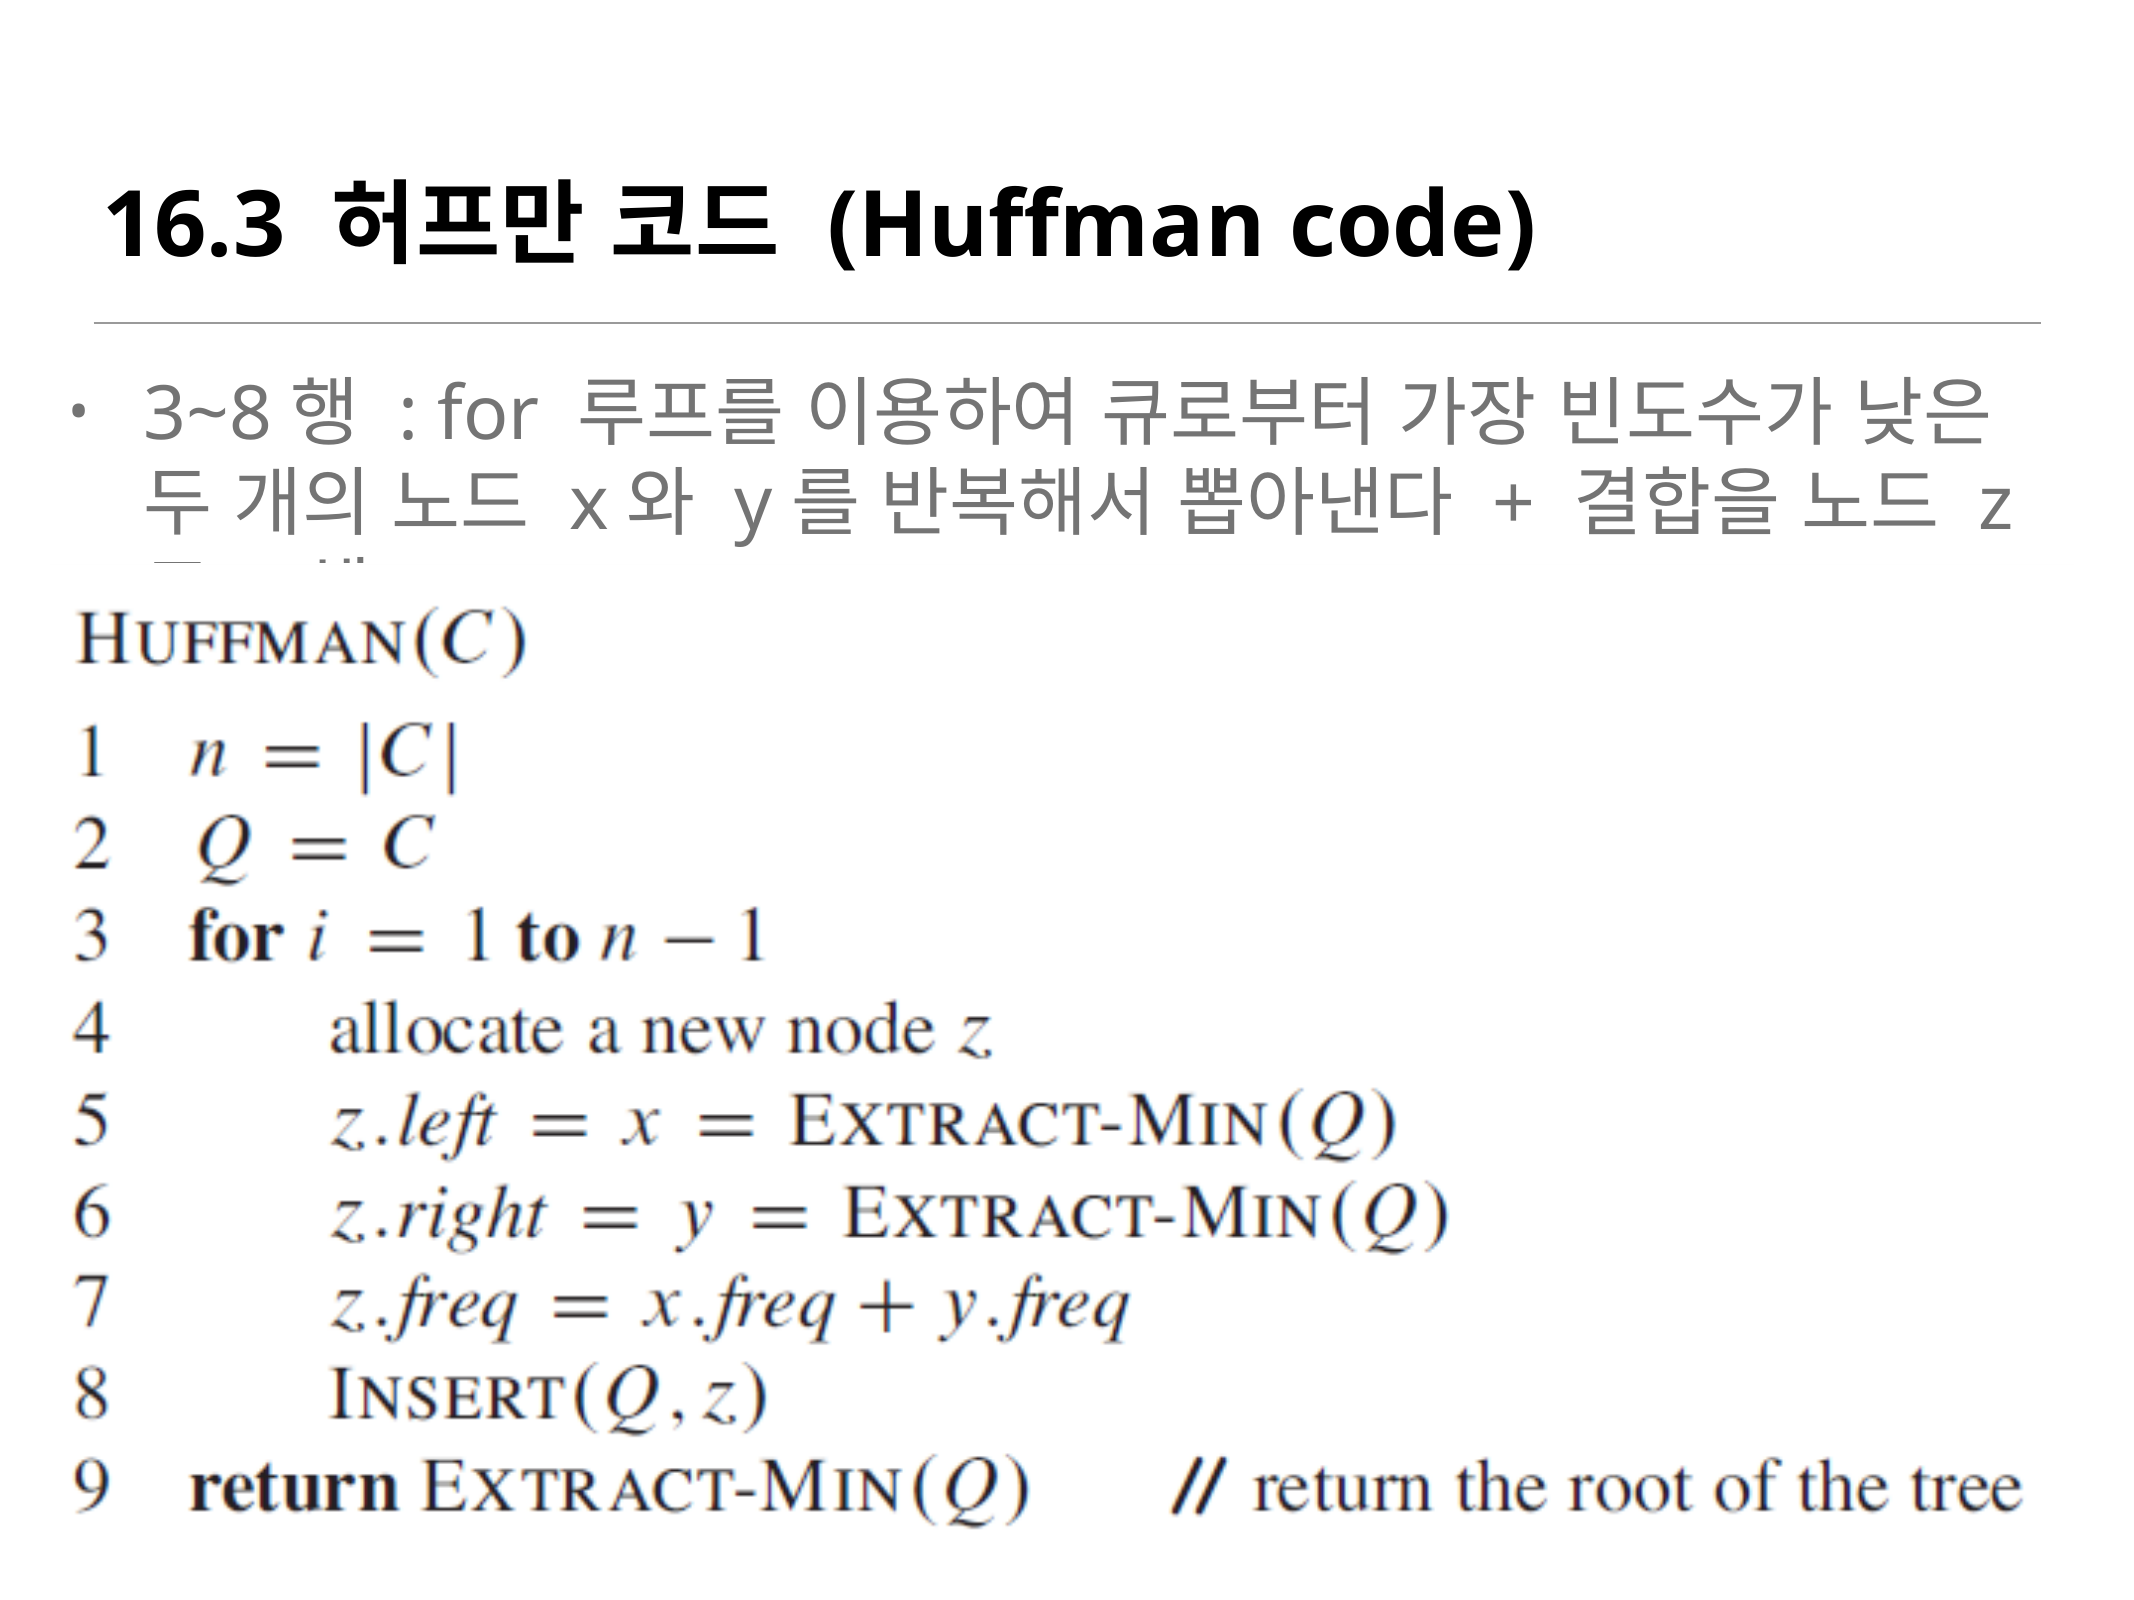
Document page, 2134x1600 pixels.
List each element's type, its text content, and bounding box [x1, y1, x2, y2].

picture [49, 563, 2074, 1578]
list 3~8행 : for 루프를 이용하여 큐로부터 가장 빈도수가 낮은 두 개의 노드 x와 y를 반복해서 뽑아낸다 + 결합을 노드 z로 교체 [59, 355, 2055, 563]
title 16.3 허프만 코드 (Huffman code) [93, 53, 2041, 284]
